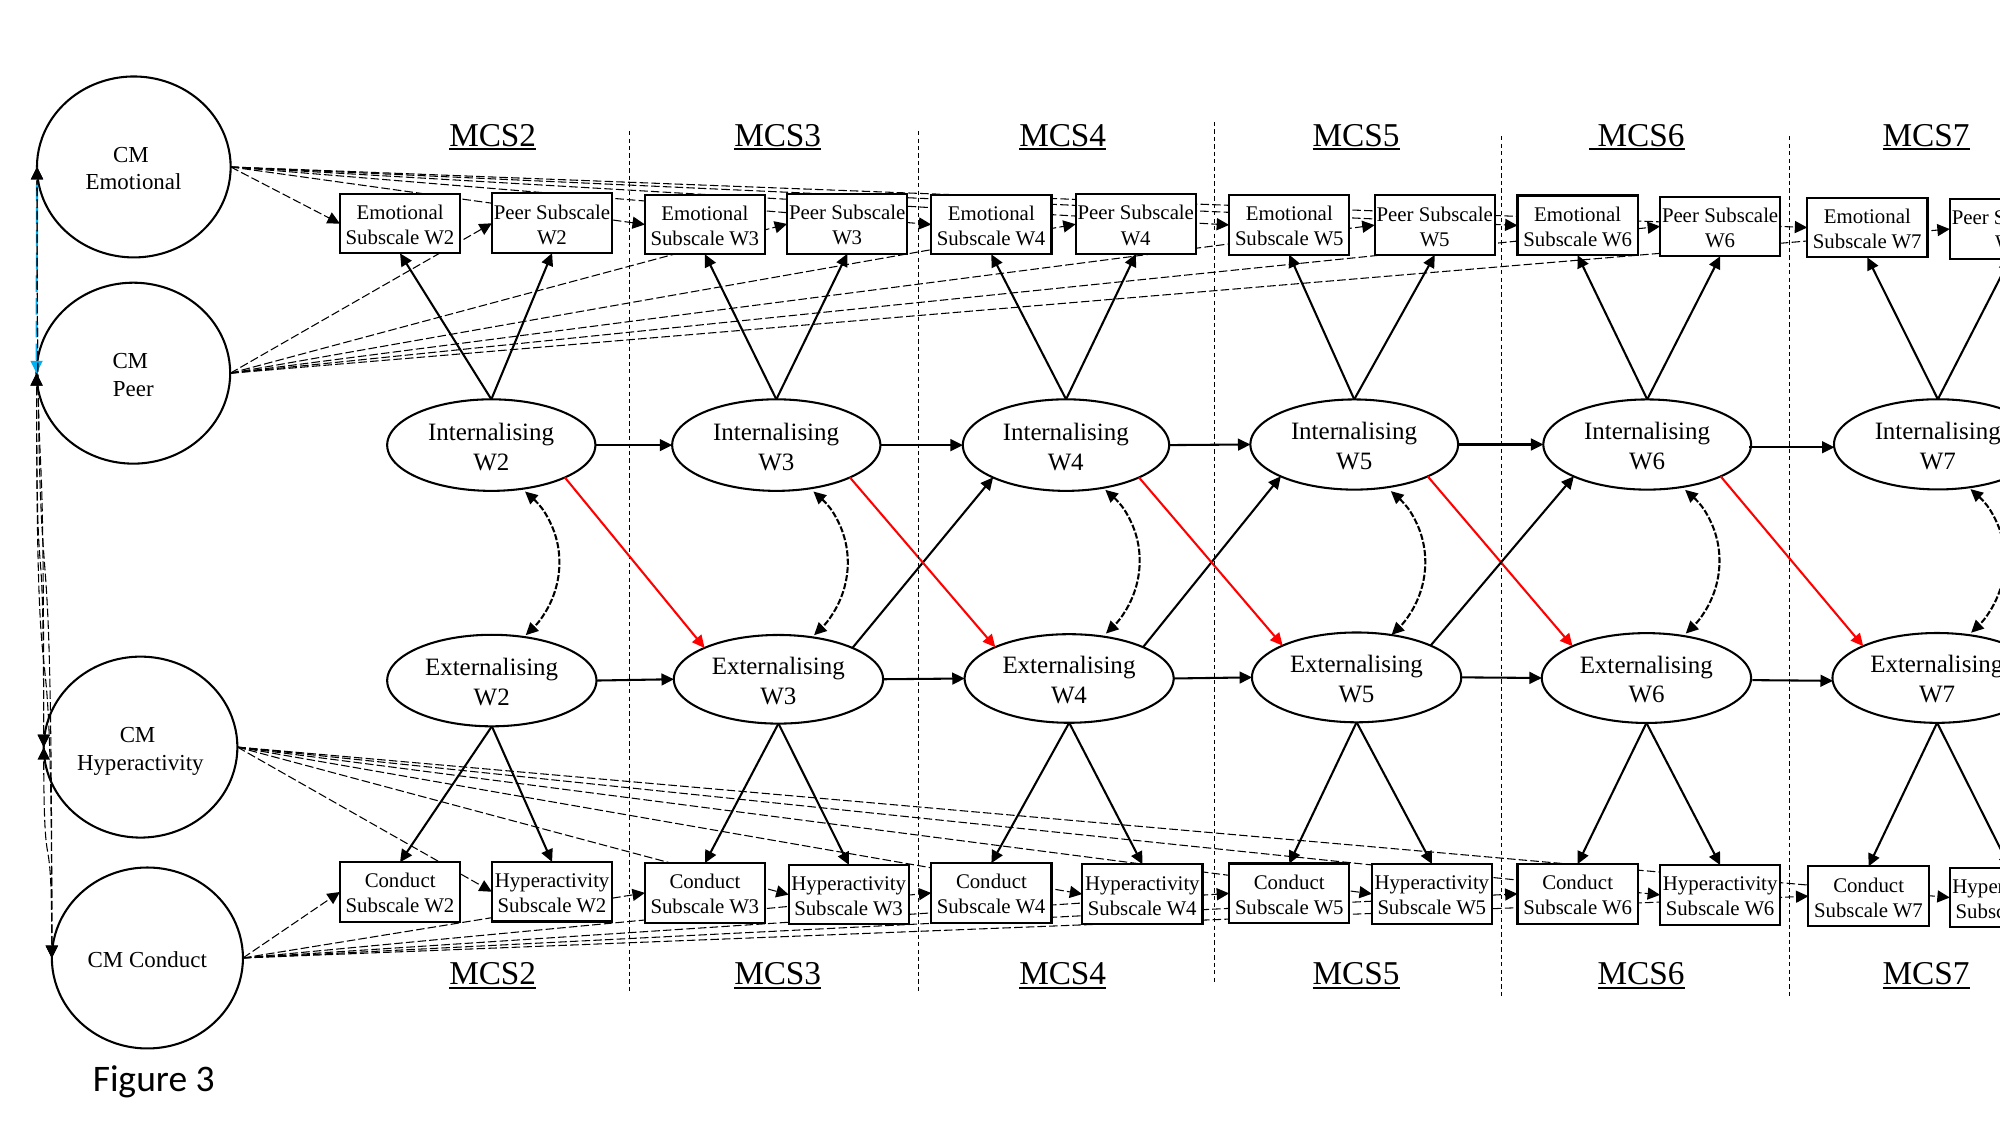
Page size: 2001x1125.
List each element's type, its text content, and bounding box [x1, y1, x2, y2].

text_box Figure 3 [78, 1049, 383, 1107]
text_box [36, 76, 2000, 1049]
